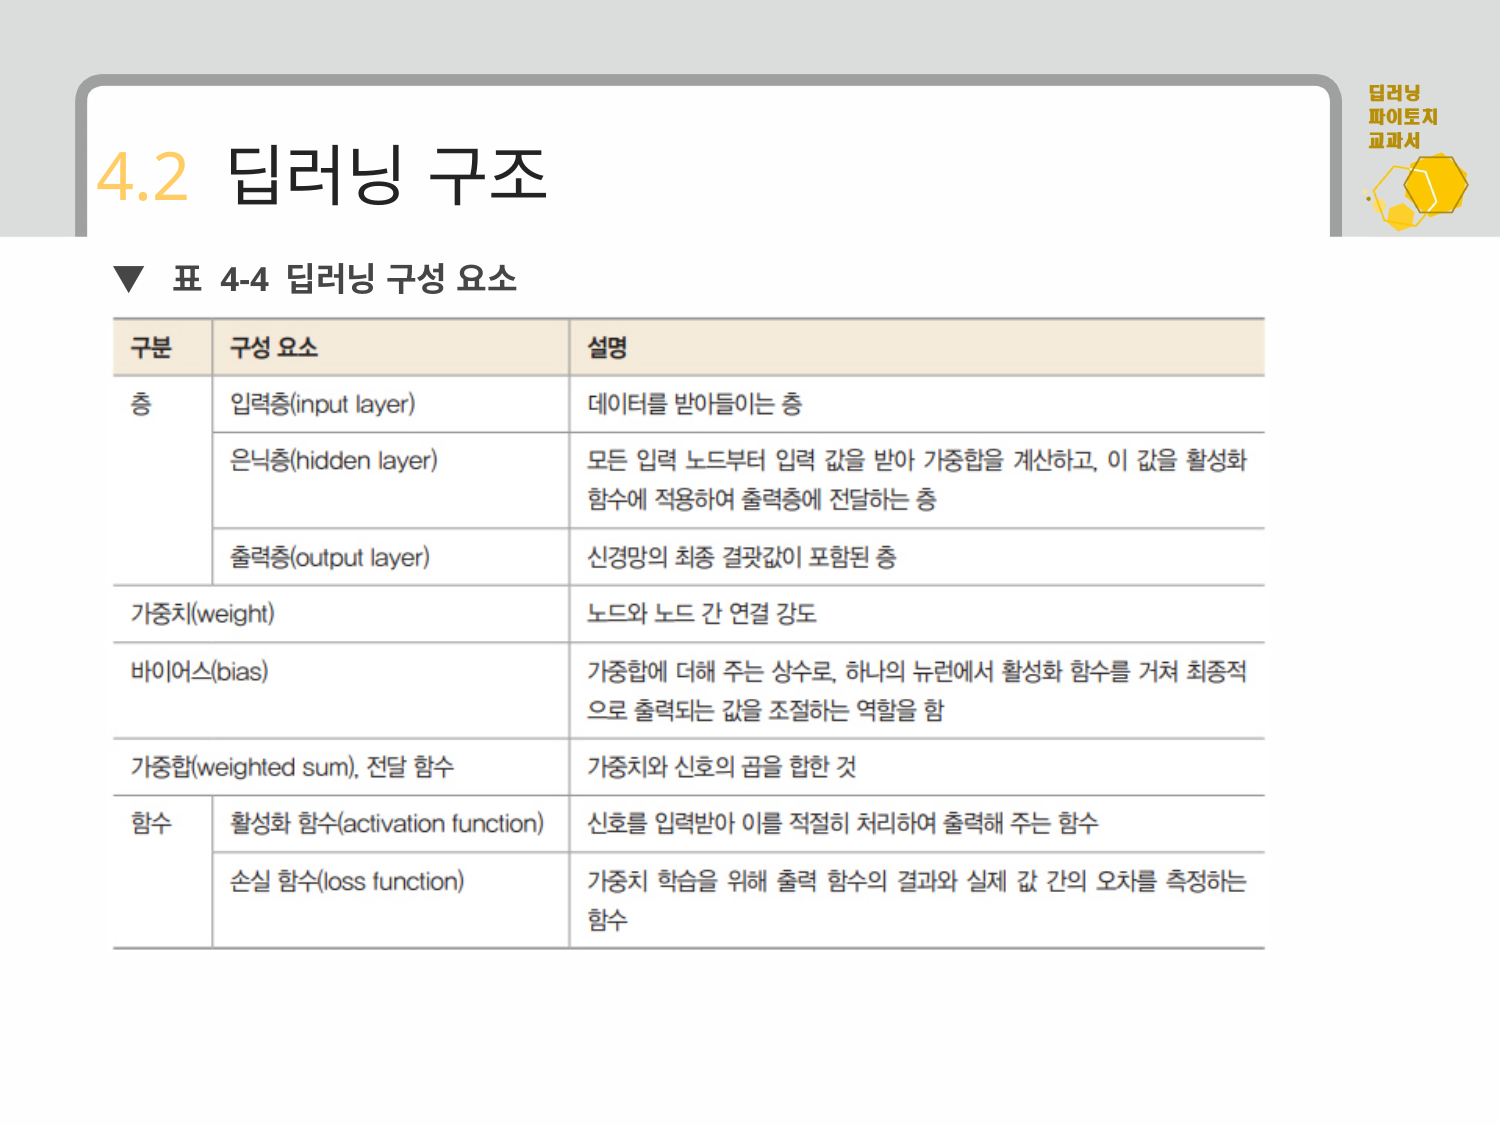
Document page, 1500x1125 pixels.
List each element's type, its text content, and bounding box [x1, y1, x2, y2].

text_box ▼ 표 4-4 딥러닝 구성 요소 [97, 251, 1424, 317]
title 4.2 딥러닝 구조 [81, 90, 1412, 222]
picture [0, 0, 1500, 1125]
